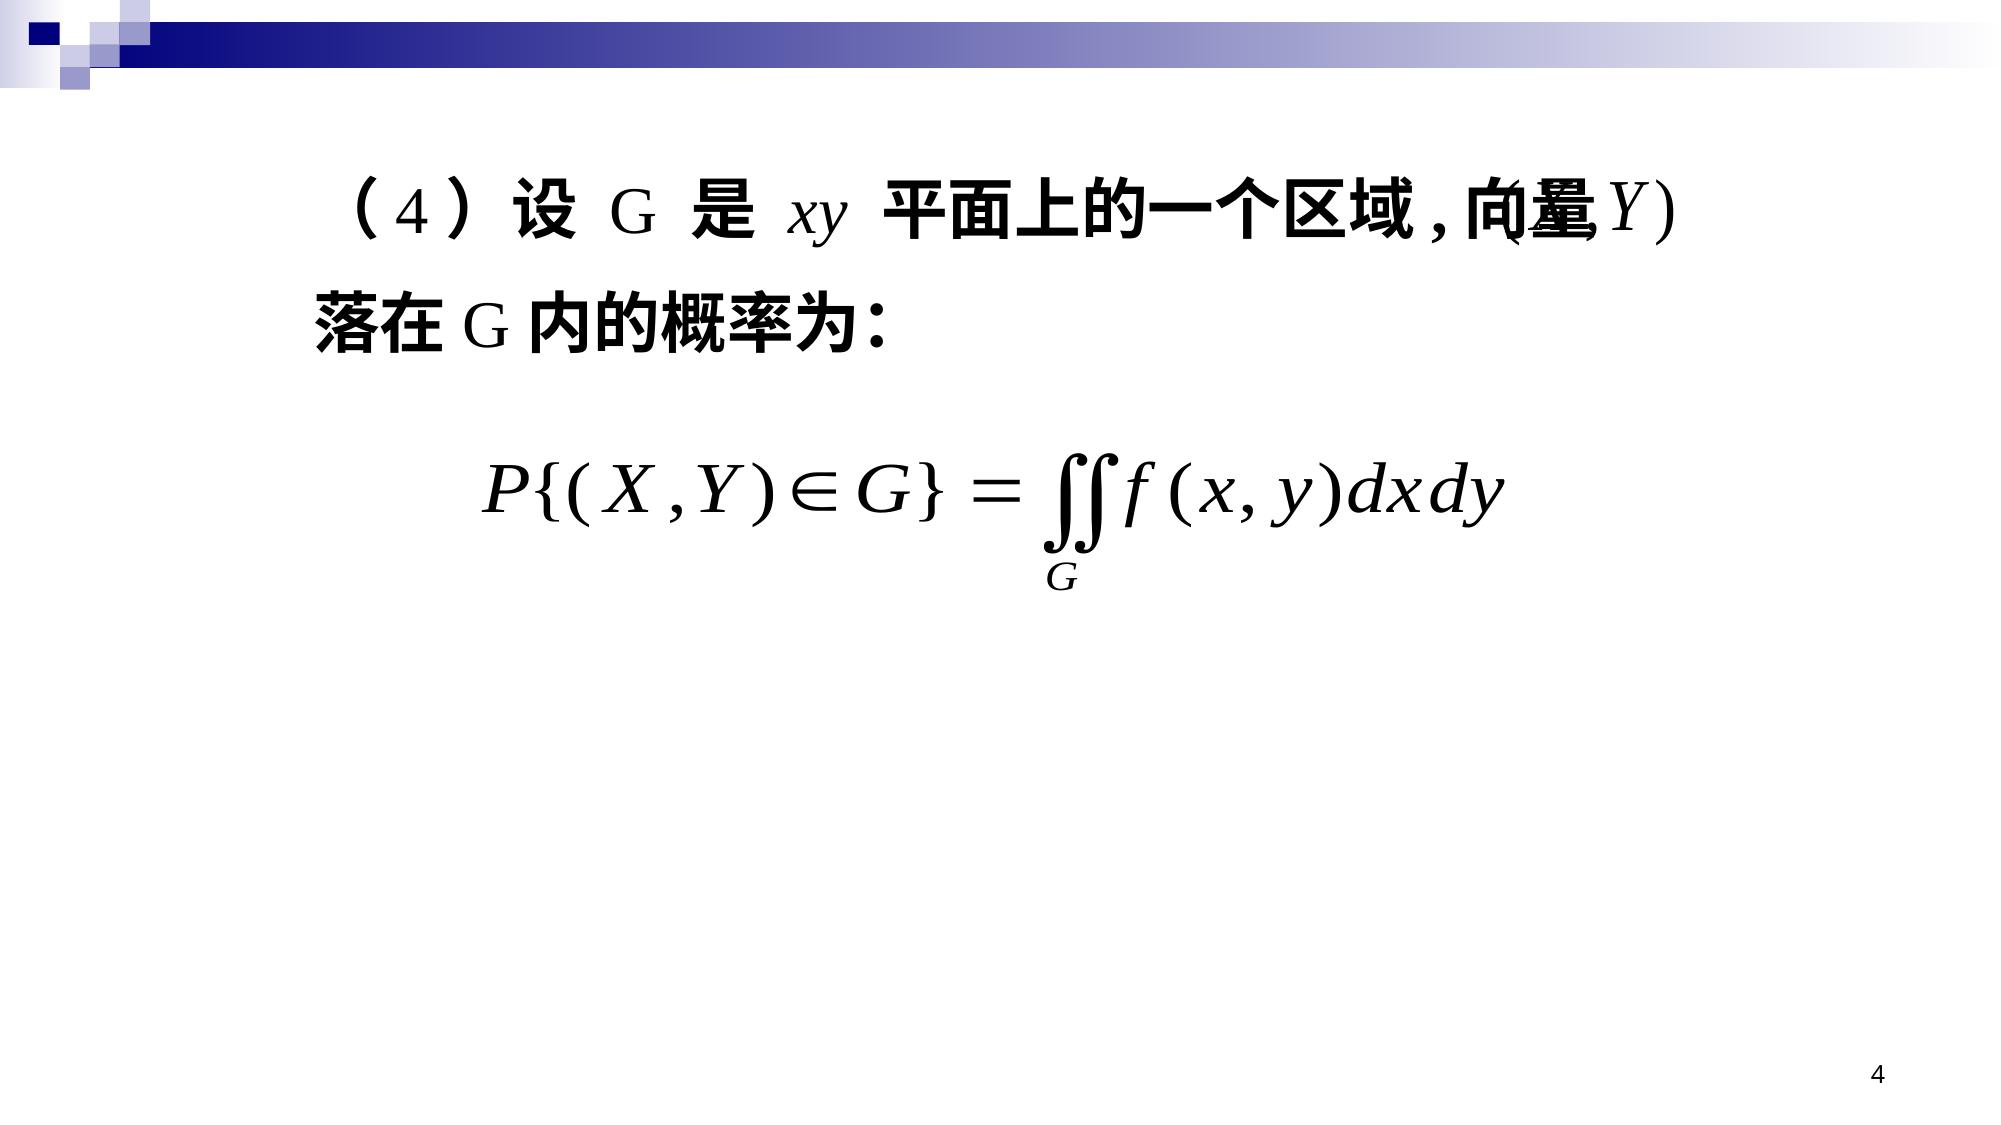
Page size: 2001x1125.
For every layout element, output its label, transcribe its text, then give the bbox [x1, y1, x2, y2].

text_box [299, 160, 1729, 604]
slide_number 4 [1433, 1025, 1900, 1100]
